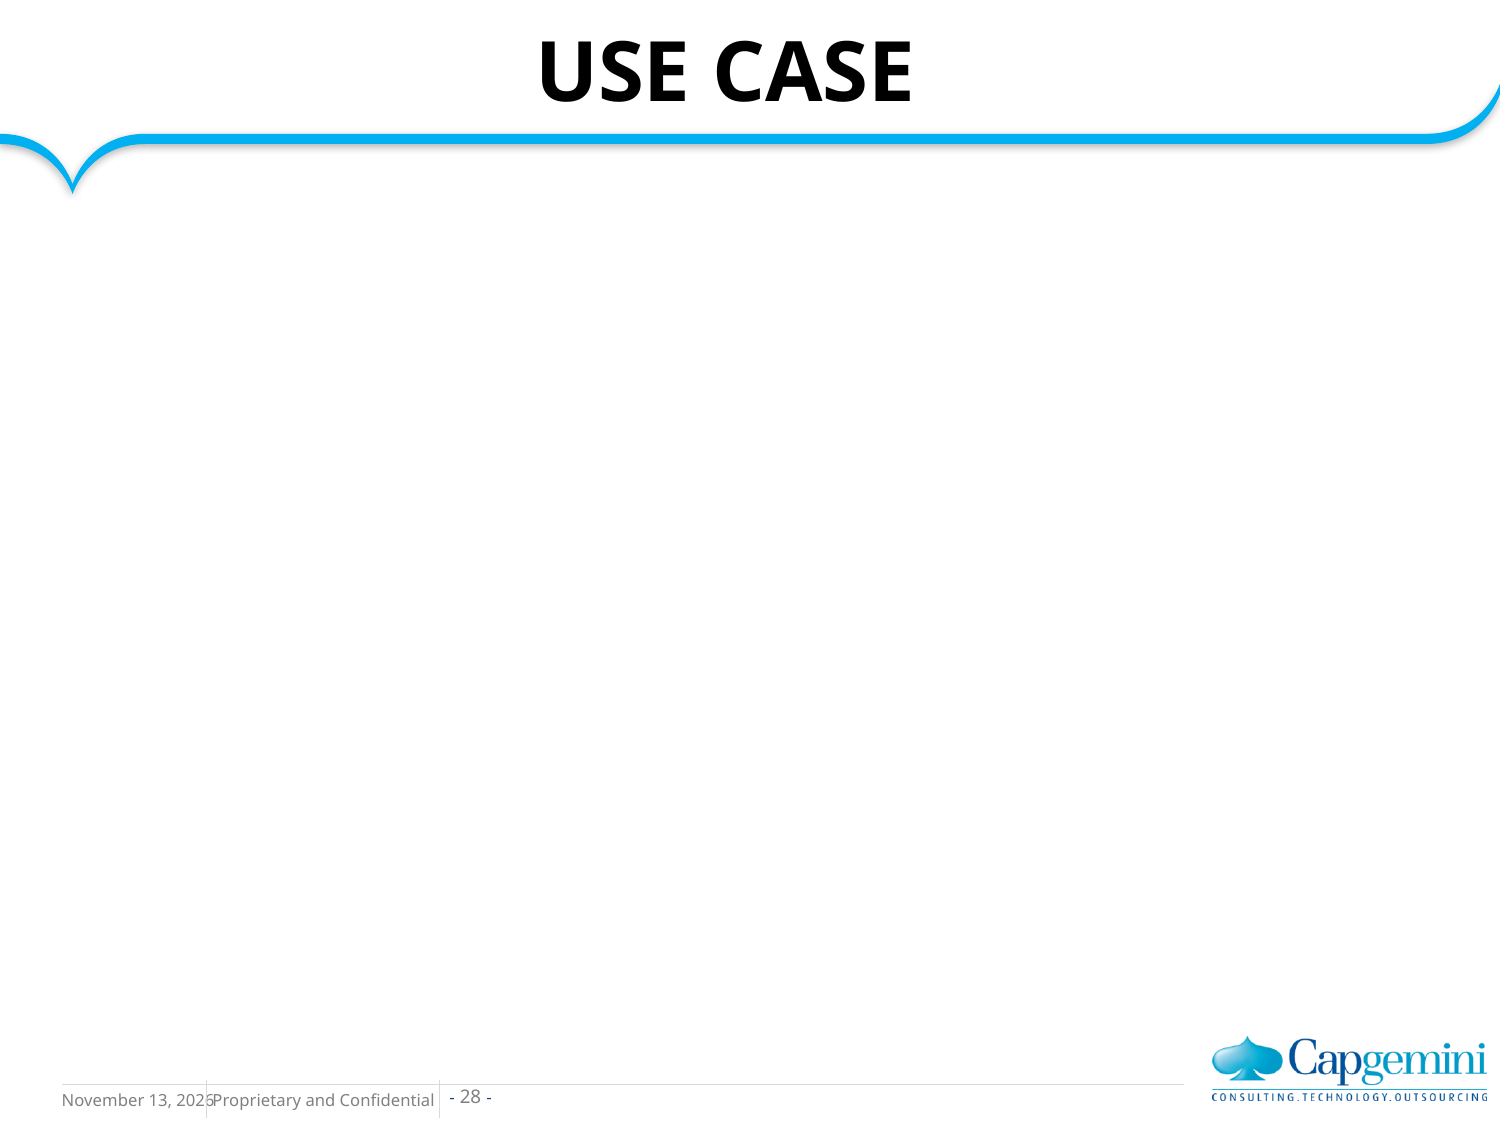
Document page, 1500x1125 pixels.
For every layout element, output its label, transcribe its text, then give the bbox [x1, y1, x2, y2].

picture [1212, 1036, 1487, 1101]
title USE CASE [50, 3, 1400, 134]
